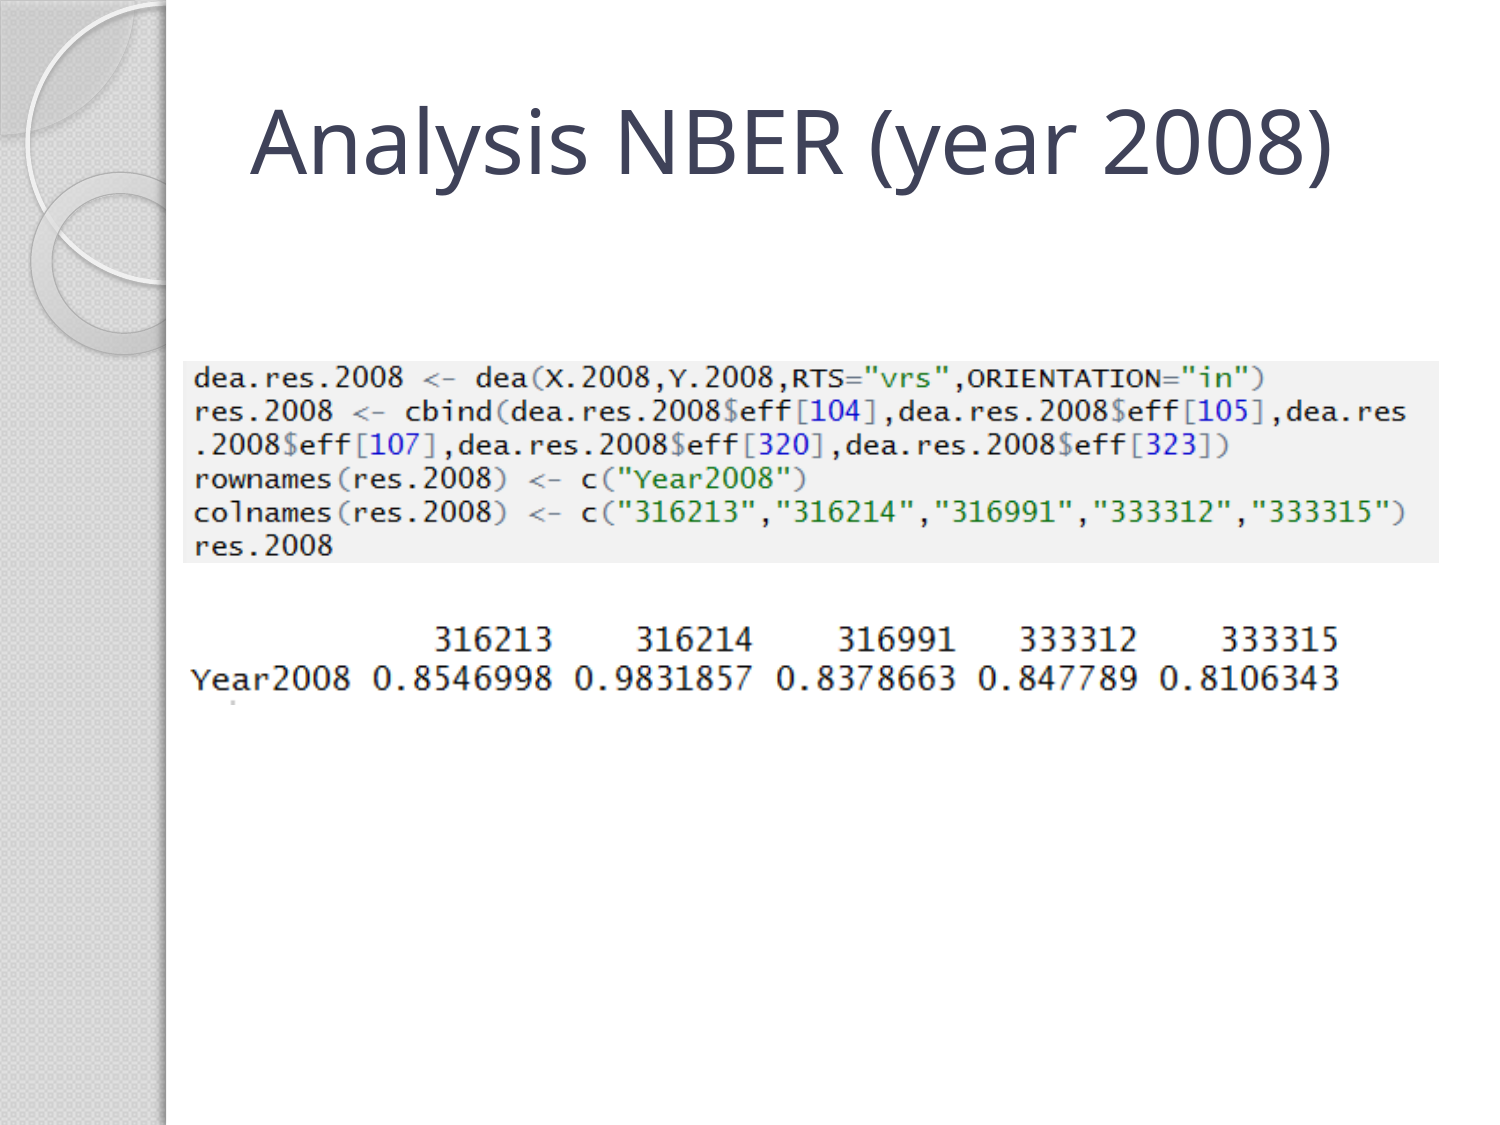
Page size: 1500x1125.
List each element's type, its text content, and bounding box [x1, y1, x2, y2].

title Analysis NBER (year 2008) [235, 45, 1466, 233]
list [182, 621, 1353, 705]
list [182, 361, 1440, 563]
